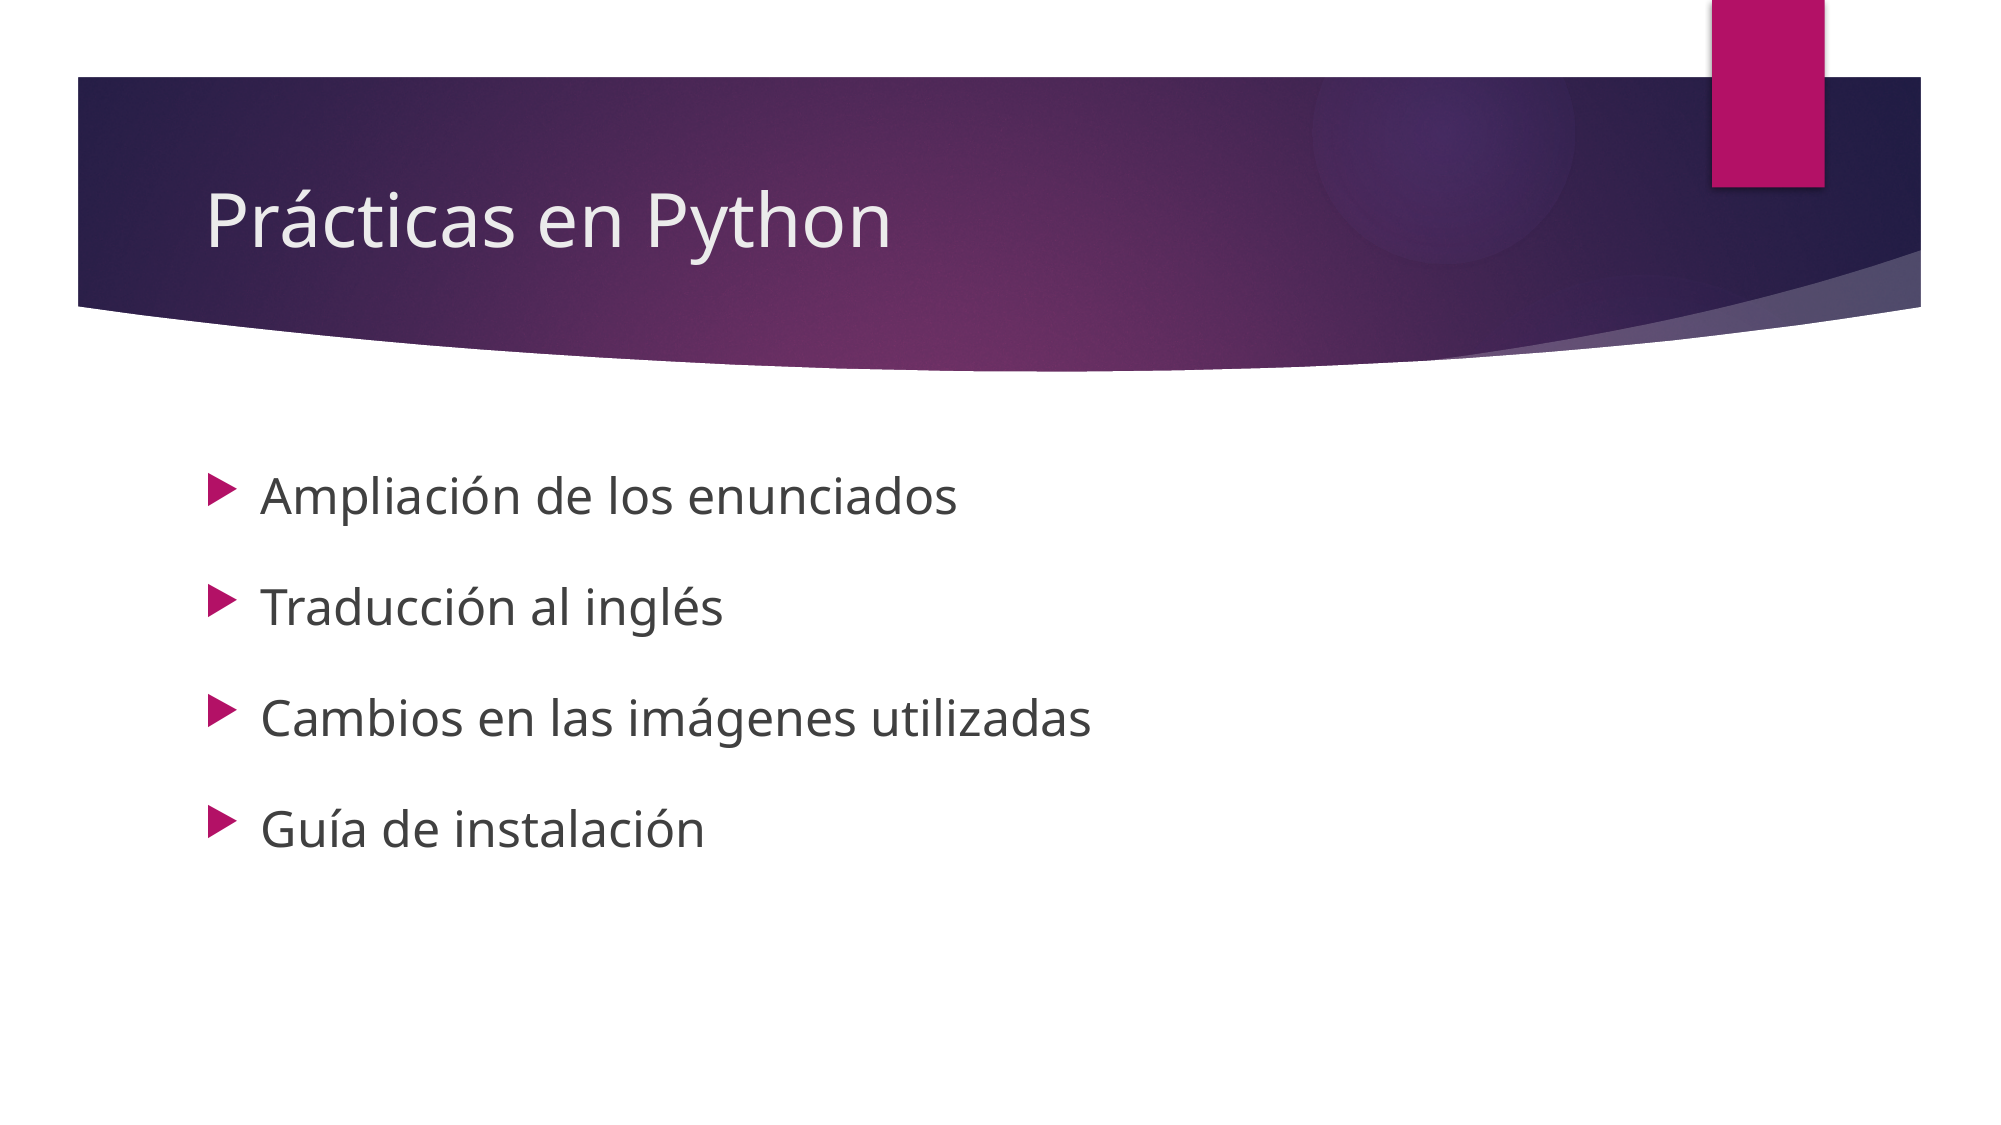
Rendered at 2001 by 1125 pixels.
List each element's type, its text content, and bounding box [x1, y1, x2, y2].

list Ampliación de los enunciados Traducción al inglés Cambios en las imágenes utilizadas Guía de instalación [189, 427, 1638, 988]
title Prácticas en Python [189, 159, 1627, 276]
